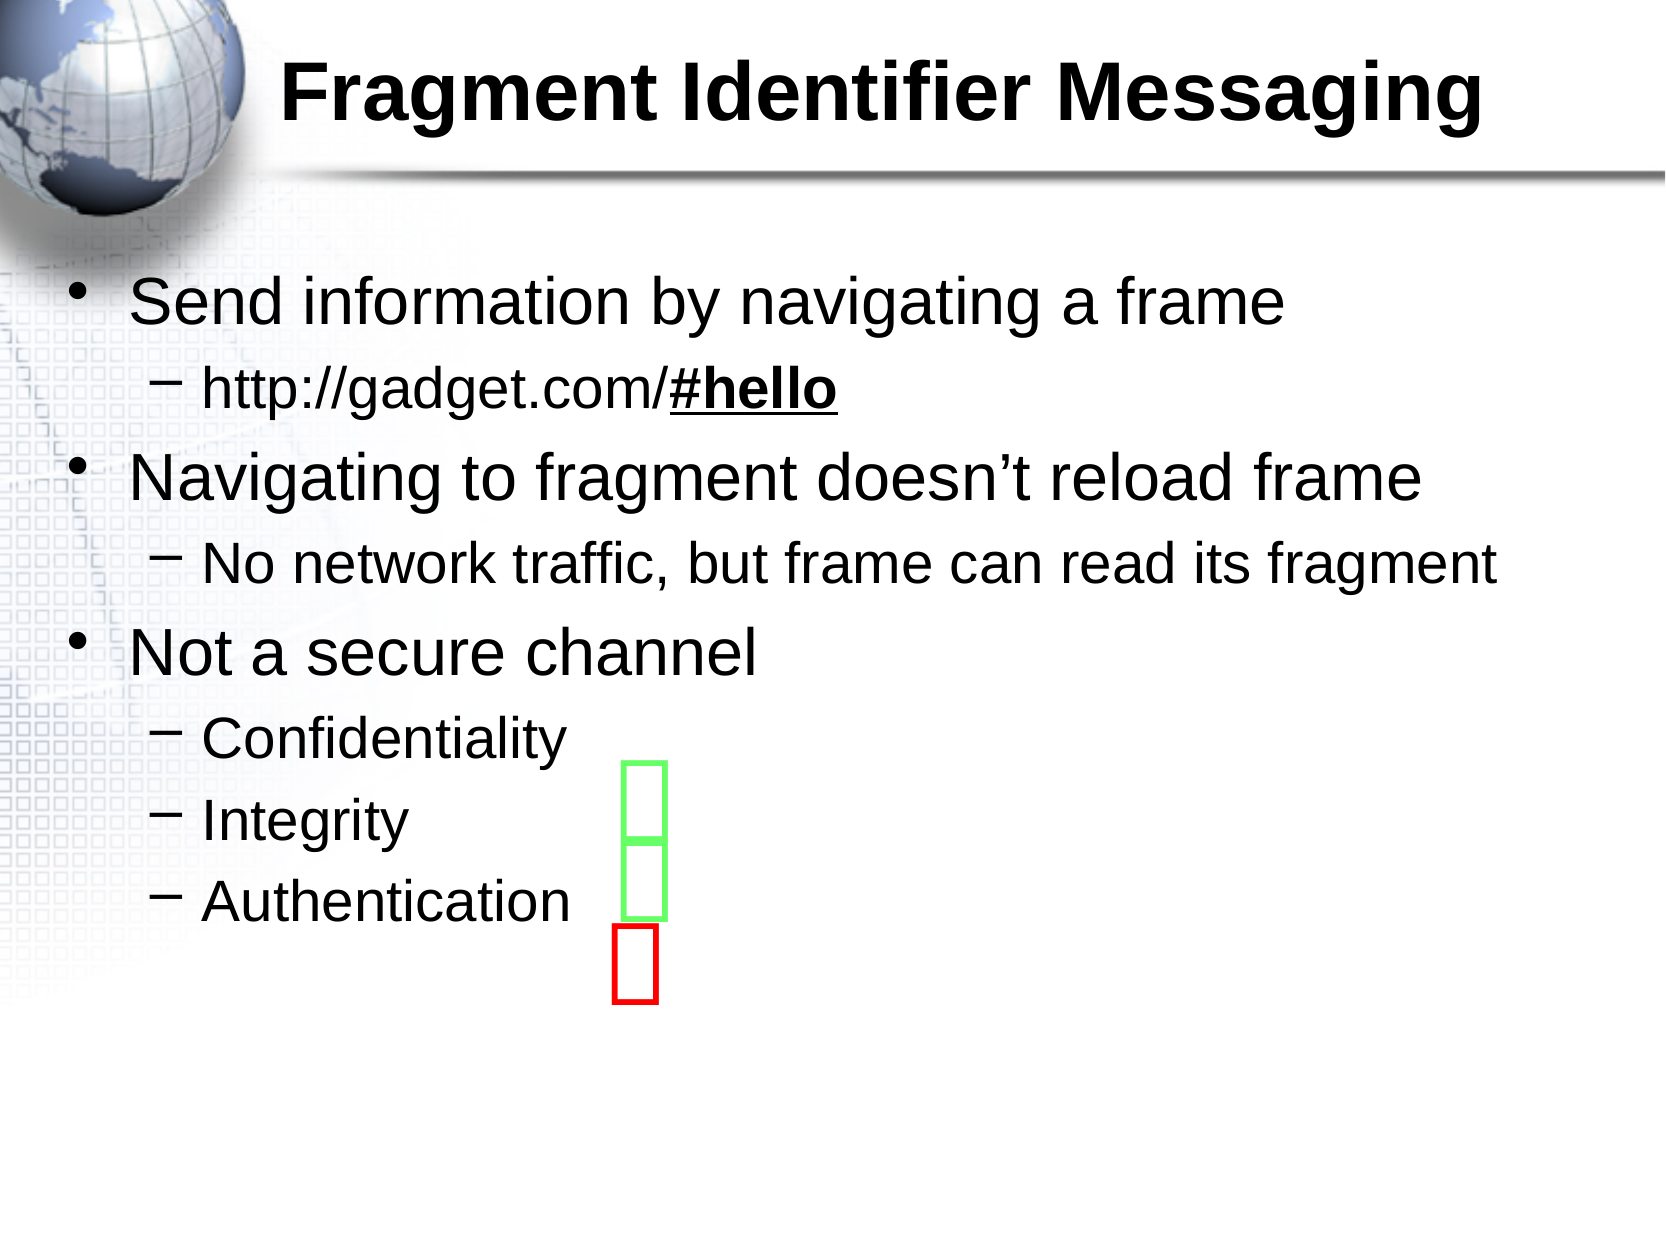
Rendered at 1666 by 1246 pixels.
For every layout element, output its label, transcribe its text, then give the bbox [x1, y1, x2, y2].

text_box  [593, 719, 696, 799]
title Fragment Identifier Messaging [262, 12, 1638, 163]
picture [0, 0, 1666, 1246]
text_box  [593, 799, 696, 954]
text_box  [585, 882, 688, 1037]
list Send information by navigating a frame http://gadget.com/#hello Navigating to fragment doesn’t reload frame No network traffic, but frame can read its fragment Not a secure channel Confidentiality Integrity Authentication [49, 249, 1626, 1107]
